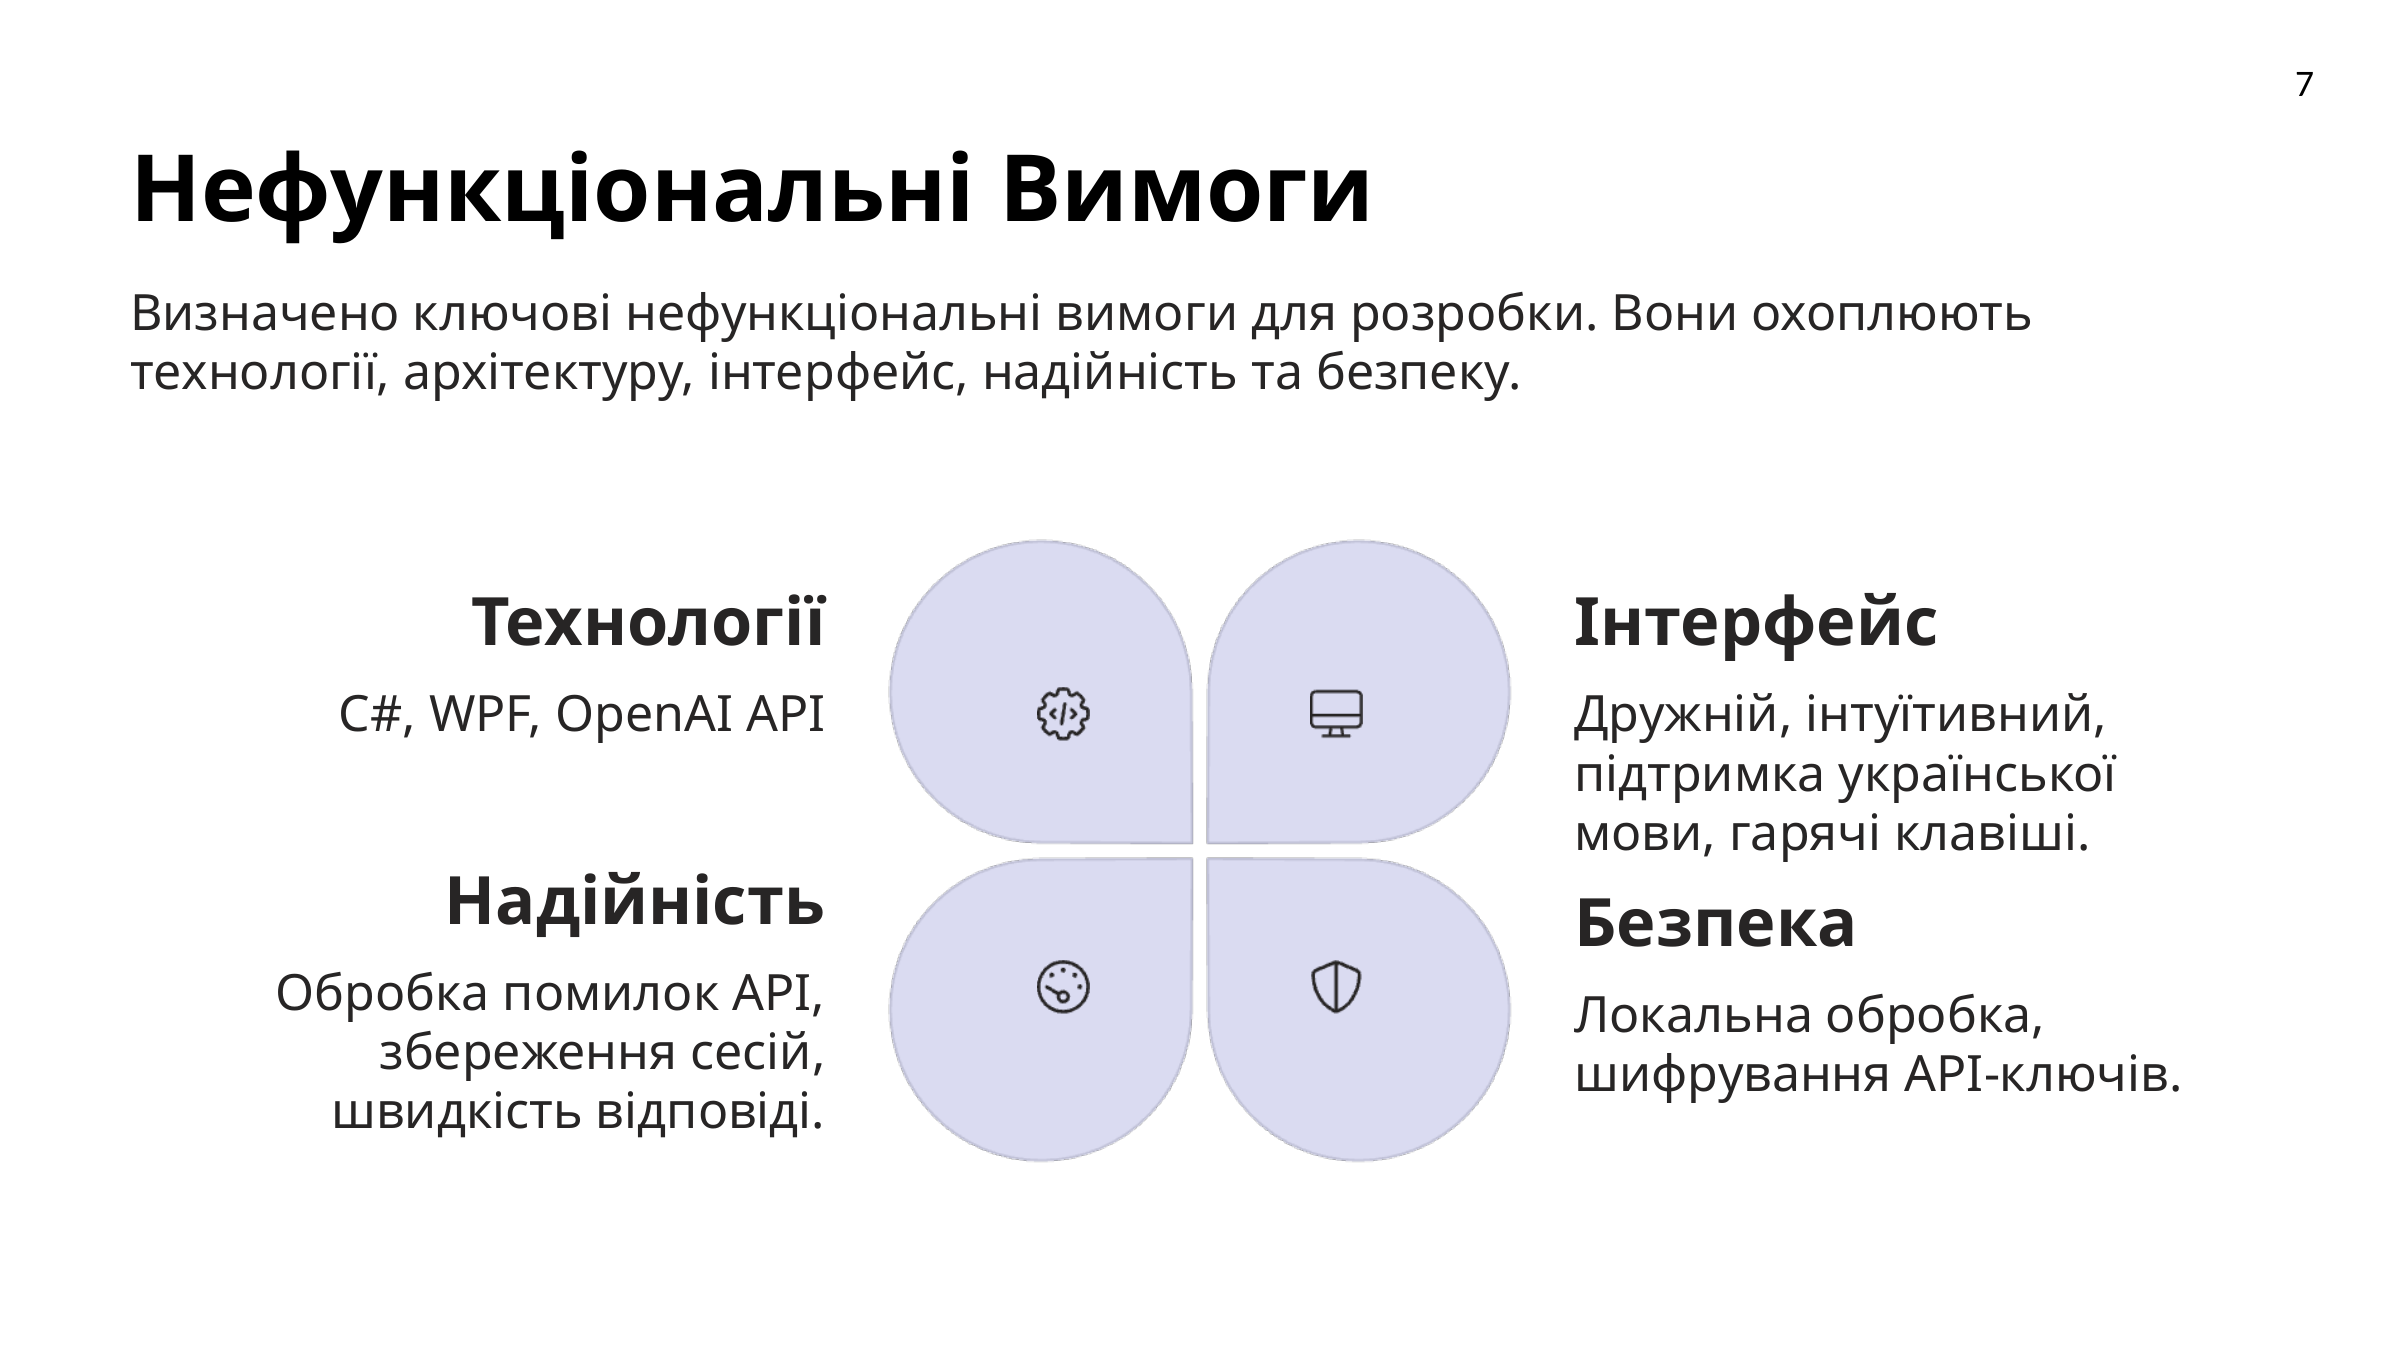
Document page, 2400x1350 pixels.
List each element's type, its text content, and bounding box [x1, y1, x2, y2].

text_box Нефункціональні Вимоги [130, 124, 1318, 242]
text_box Дружній, інтуїтивний, підтримка української мови, гарячі клавіші. [1575, 682, 2270, 802]
text_box Інтерфейс [1575, 601, 2040, 660]
text_box Локальна обробка, шифрування API-ключів. [1575, 982, 2270, 1102]
picture [825, 476, 1575, 1226]
text_box Визначено ключові нефункціональні вимоги для розробки. Вони охоплюють технології, архітектуру, інтерфейс, надійність та безпеку. [130, 280, 2270, 400]
text_box C#, WPF, OpenAI API [130, 682, 825, 742]
text_box Надійність [360, 880, 825, 939]
text_box Безпека [1575, 902, 2040, 961]
text_box 7 [2280, 51, 2334, 112]
text_box Технології [360, 601, 825, 660]
text_box Обробка помилок API, збереження сесій, швидкість відповіді. [130, 960, 825, 1080]
